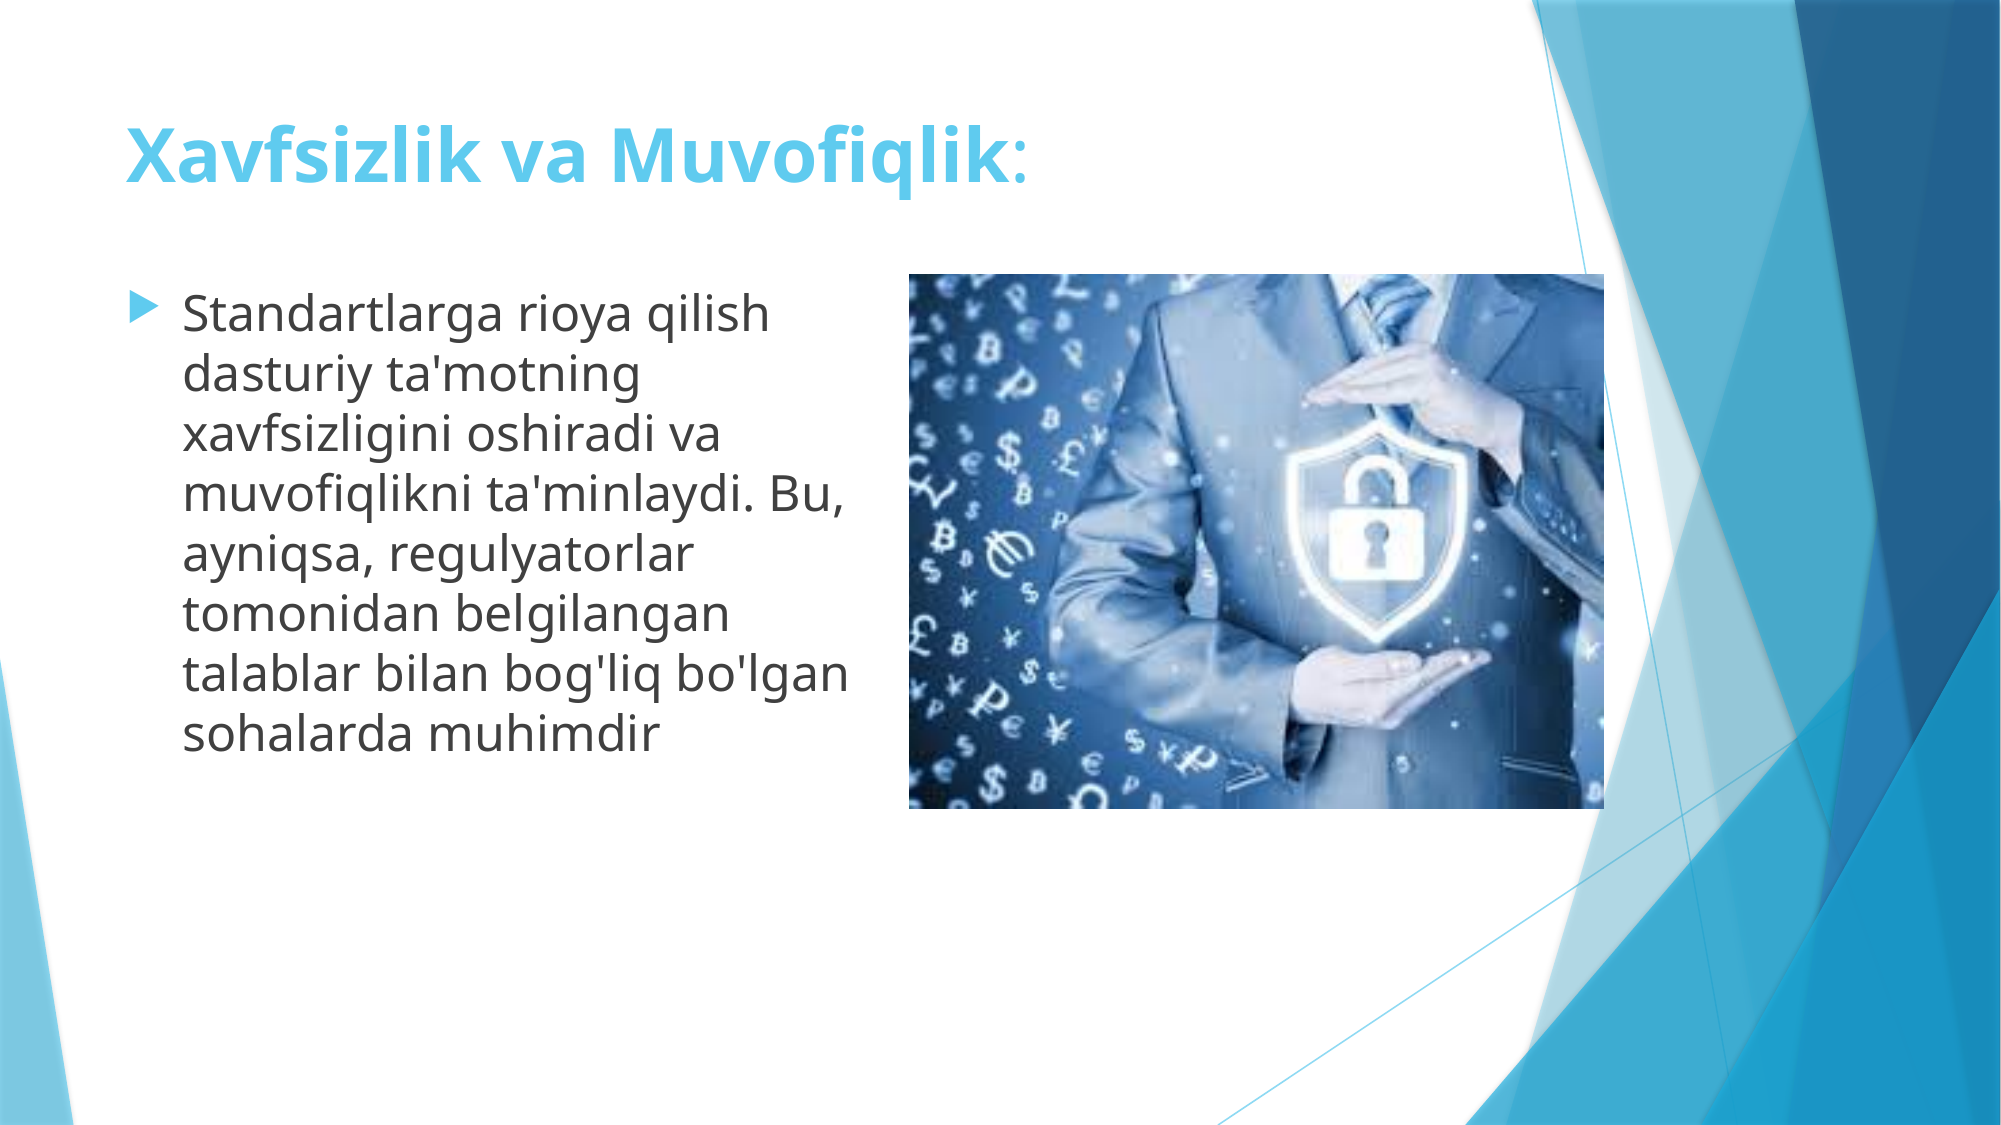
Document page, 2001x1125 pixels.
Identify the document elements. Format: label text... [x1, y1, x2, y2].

title Xavfsizlik va Muvofiqlik: [111, 99, 1522, 317]
list Standartlarga rioya qilish dasturiy ta'motning xavfsizligini oshiradi va muvofiqlikni ta'minlaydi. Bu, ayniqsa, regulyatorlar tomonidan belgilangan talablar bilan bog'liq bo'lgan sohalarda muhimdir [111, 274, 888, 946]
picture [908, 273, 1604, 809]
